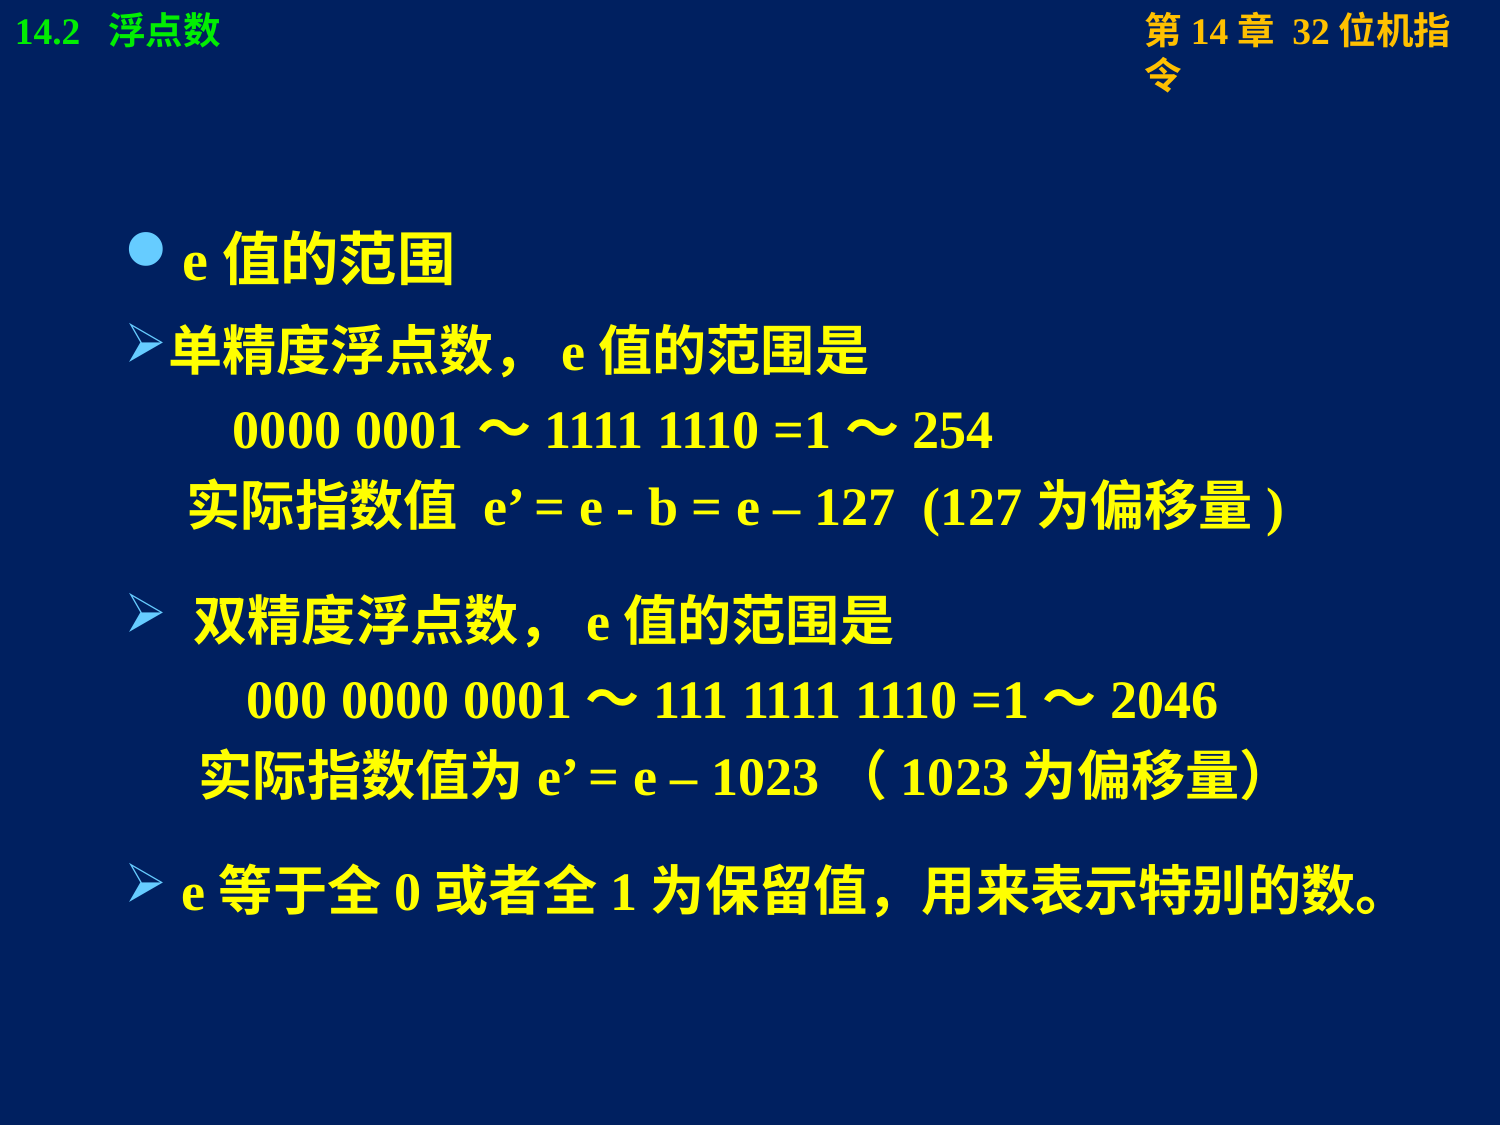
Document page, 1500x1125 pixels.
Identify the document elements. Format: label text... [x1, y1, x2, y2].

text_box e值的范围 单精度浮点数，e值的范围是 0000 0001～1111 1110 =1～254 实际指数值 e’ = e - b = e – 127 (127为偏移量) 双精度浮点数，e值的范围是 000 0000 0001～111 1111 1110 =1～2046 实际指数值为e’ = e – 1023（1023为偏移量） e等于全0或者全1为保留值，用来表示特别的数。 [109, 214, 1384, 1049]
